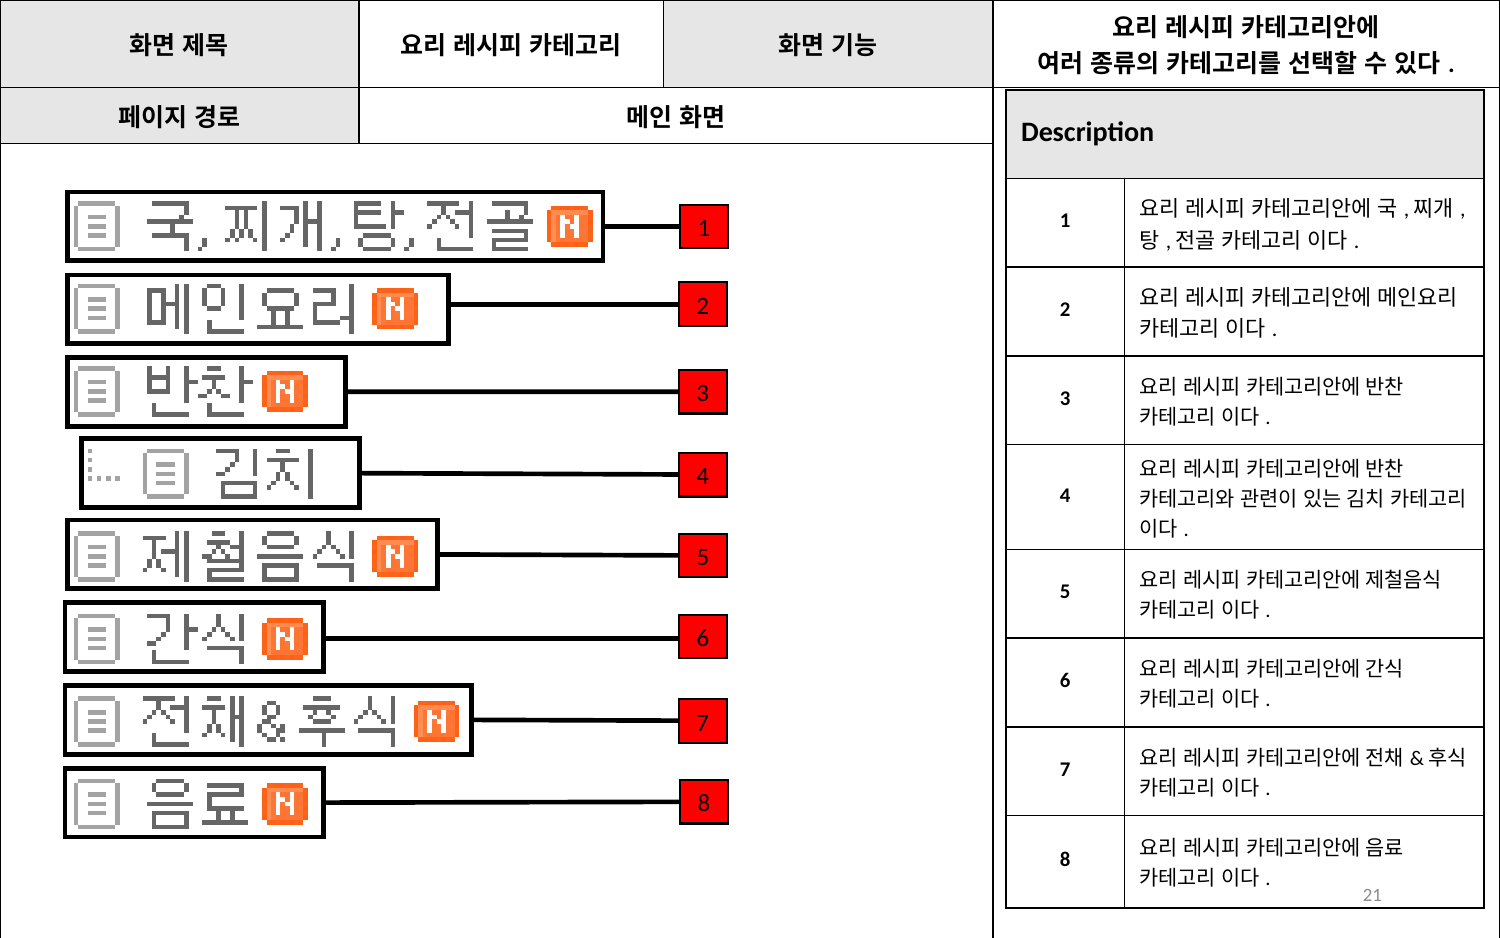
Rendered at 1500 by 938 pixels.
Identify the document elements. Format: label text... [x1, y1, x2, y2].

table_header 요리 레시피 카테고리안에 여러 종류의 카테고리를 선택할 수 있다. [994, 1, 1499, 87]
text_box 1 [679, 204, 729, 249]
text_box 8 [679, 779, 729, 825]
table_cell 4 [1007, 445, 1124, 549]
table_cell 페이지 경로 [1, 88, 358, 143]
table_cell 8 [1007, 816, 1124, 907]
table_cell 요리 레시피 카테고리안에 간식 카테고리 이다. [1125, 639, 1483, 726]
table_cell 요리 레시피 카테고리안에 반찬 카테고리와 관련이 있는 김치 카테고리 이다. [1125, 445, 1483, 549]
table_cell [994, 88, 1499, 938]
text_box 3 [678, 369, 728, 415]
table_cell 요리 레시피 카테고리안에 메인요리 카테고리 이다. [1125, 268, 1483, 355]
table_cell 요리 레시피 카테고리안에 음료 카테고리 이다. [1125, 816, 1483, 907]
text_box 7 [678, 698, 728, 744]
table_cell 6 [1007, 639, 1124, 726]
table_cell 요리 레시피 카테고리안에 제철음식 카테고리 이다. [1125, 550, 1483, 637]
table_cell 7 [1007, 728, 1124, 815]
table_header Description [1007, 91, 1483, 178]
table_cell 2 [1007, 268, 1124, 355]
table_header 요리 레시피 카테고리 [360, 1, 663, 87]
table_cell [1, 144, 992, 938]
table_cell 메인 화면 [360, 88, 992, 143]
picture [55, 174, 639, 848]
table_header 화면 기능 [664, 1, 992, 87]
text_box 2 [678, 281, 728, 327]
table_cell 1 [1007, 179, 1124, 266]
table_cell 요리 레시피 카테고리안에 국,찌개,탕,전골 카테고리 이다. [1125, 179, 1483, 266]
table_header 화면 제목 [1, 1, 358, 87]
table_cell 3 [1007, 357, 1124, 444]
text_box 4 [678, 452, 728, 498]
slide_number 21 [1059, 868, 1397, 919]
table_cell 요리 레시피 카테고리안에 반찬 카테고리 이다. [1125, 357, 1483, 444]
table_cell 요리 레시피 카테고리안에 전채&후식 카테고리 이다. [1125, 728, 1483, 815]
text_box 6 [678, 614, 728, 659]
text_box 5 [678, 533, 728, 578]
table_cell 5 [1007, 550, 1124, 637]
